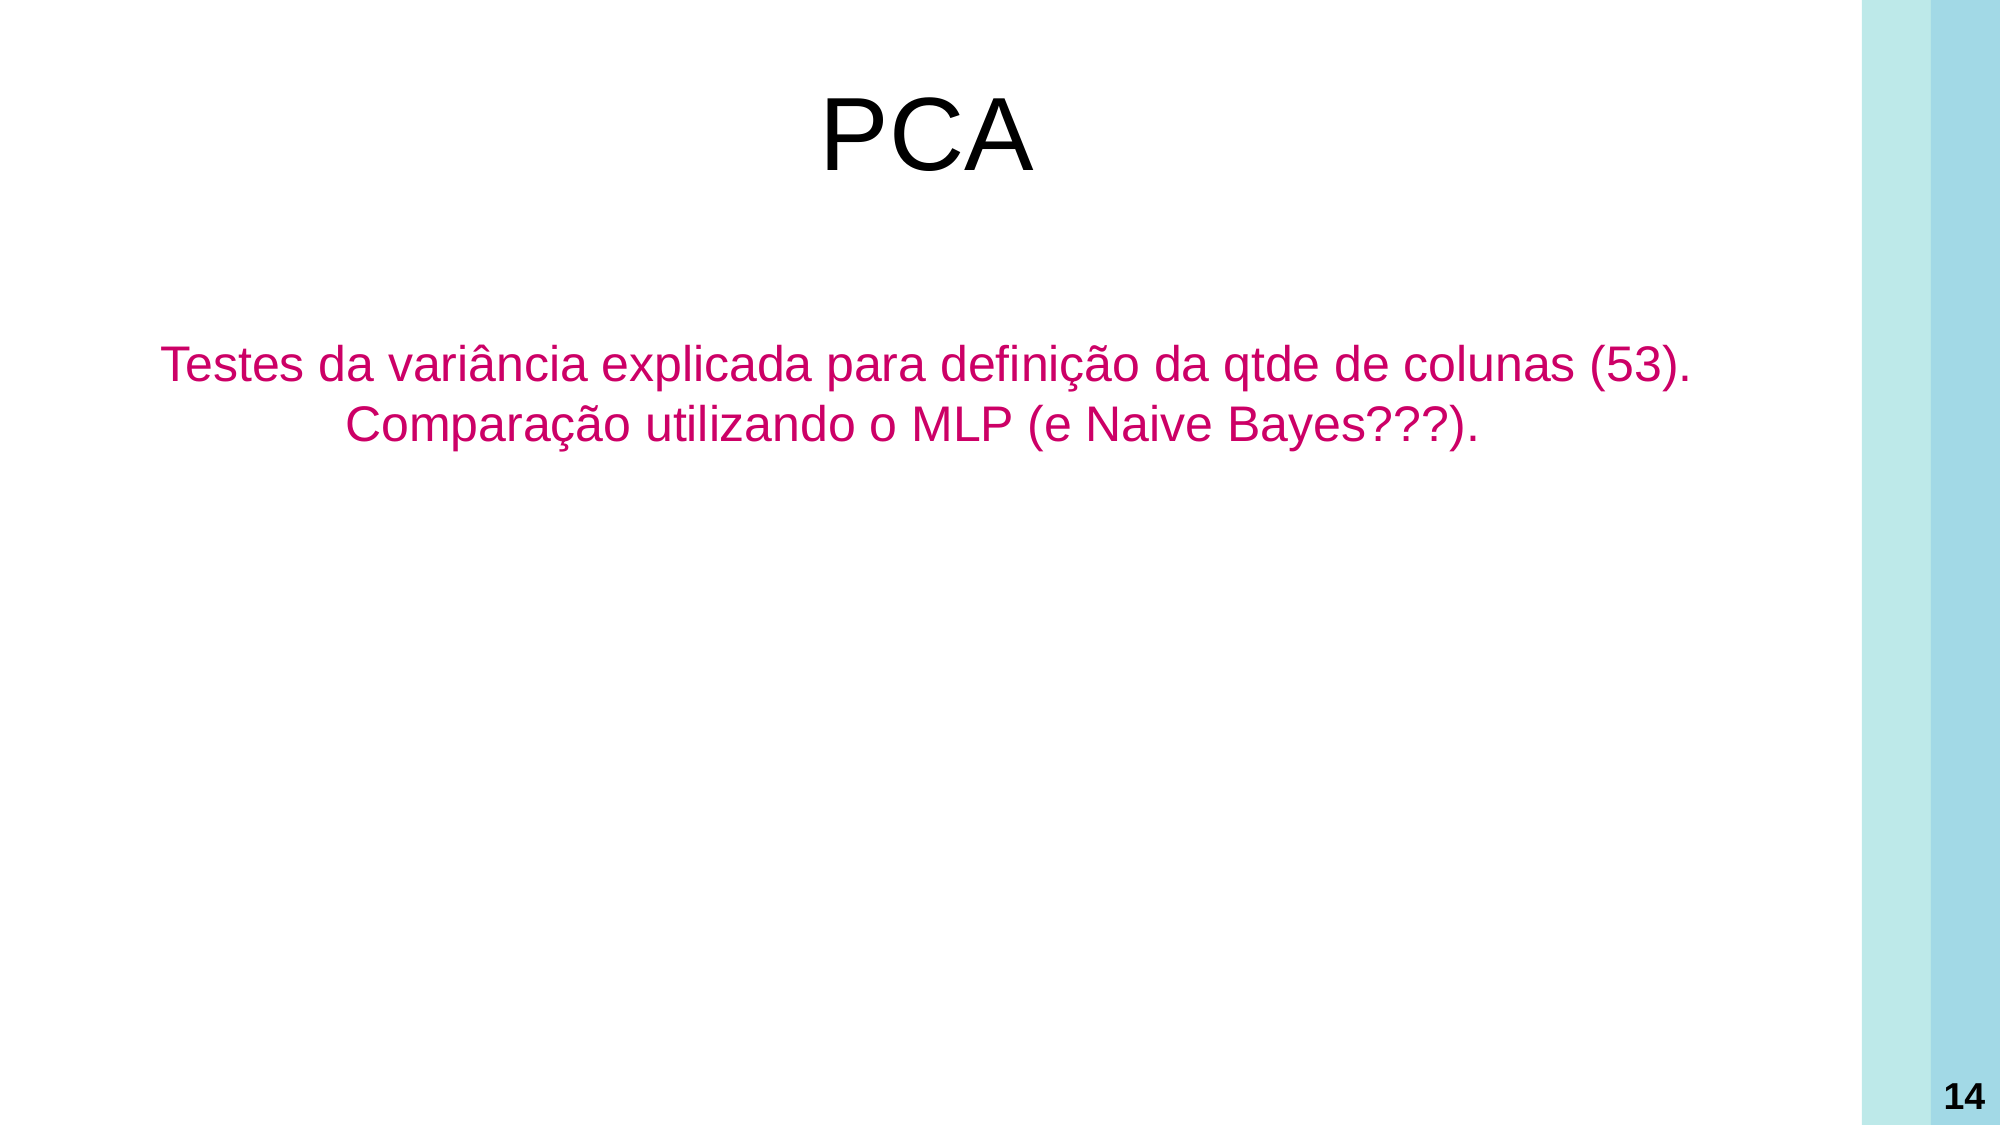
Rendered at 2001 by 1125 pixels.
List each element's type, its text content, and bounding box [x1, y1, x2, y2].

text_box PCA Testes da variância explicada para definição da qtde de colunas (53). Comparação utilizando o MLP (e Naive Bayes???). [35, 58, 1819, 969]
